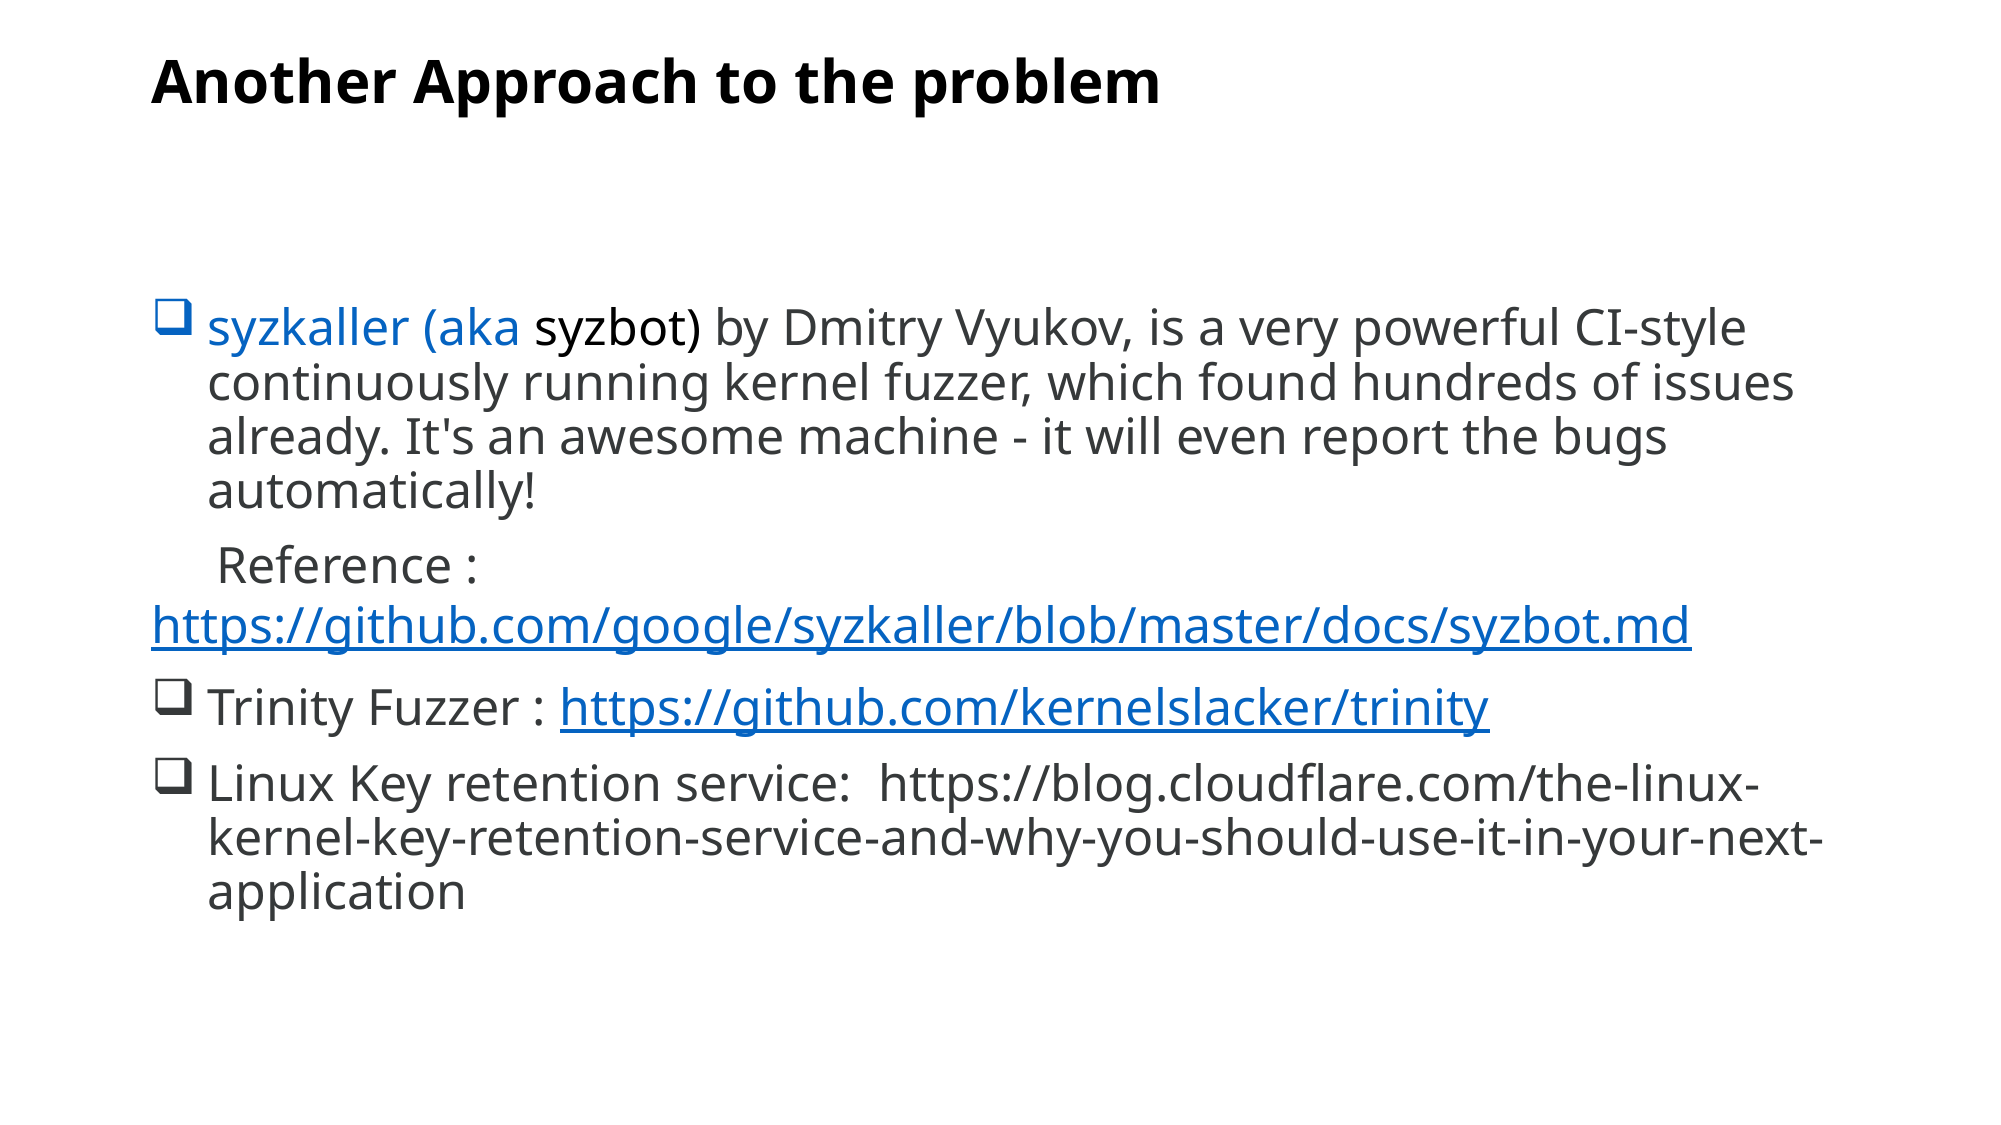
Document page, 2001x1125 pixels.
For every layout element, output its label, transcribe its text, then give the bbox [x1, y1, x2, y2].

title Another Approach to the problem [136, 36, 1862, 126]
list syzkaller (aka syzbot) by Dmitry Vyukov, is a very powerful CI-style continuously running kernel fuzzer, which found hundreds of issues already. It's an awesome machine - it will even report the bugs automatically! Reference : https://github.com/google/syzkaller/blob/master/docs/syzbot.md Trinity Fuzzer : https://github.com/kernelslacker/trinity Linux Key retention service: https://blog.cloudflare.com/the-linux-kernel-key-retention-service-and-why-you-should-use-it-in-your-next-application [136, 288, 1862, 764]
